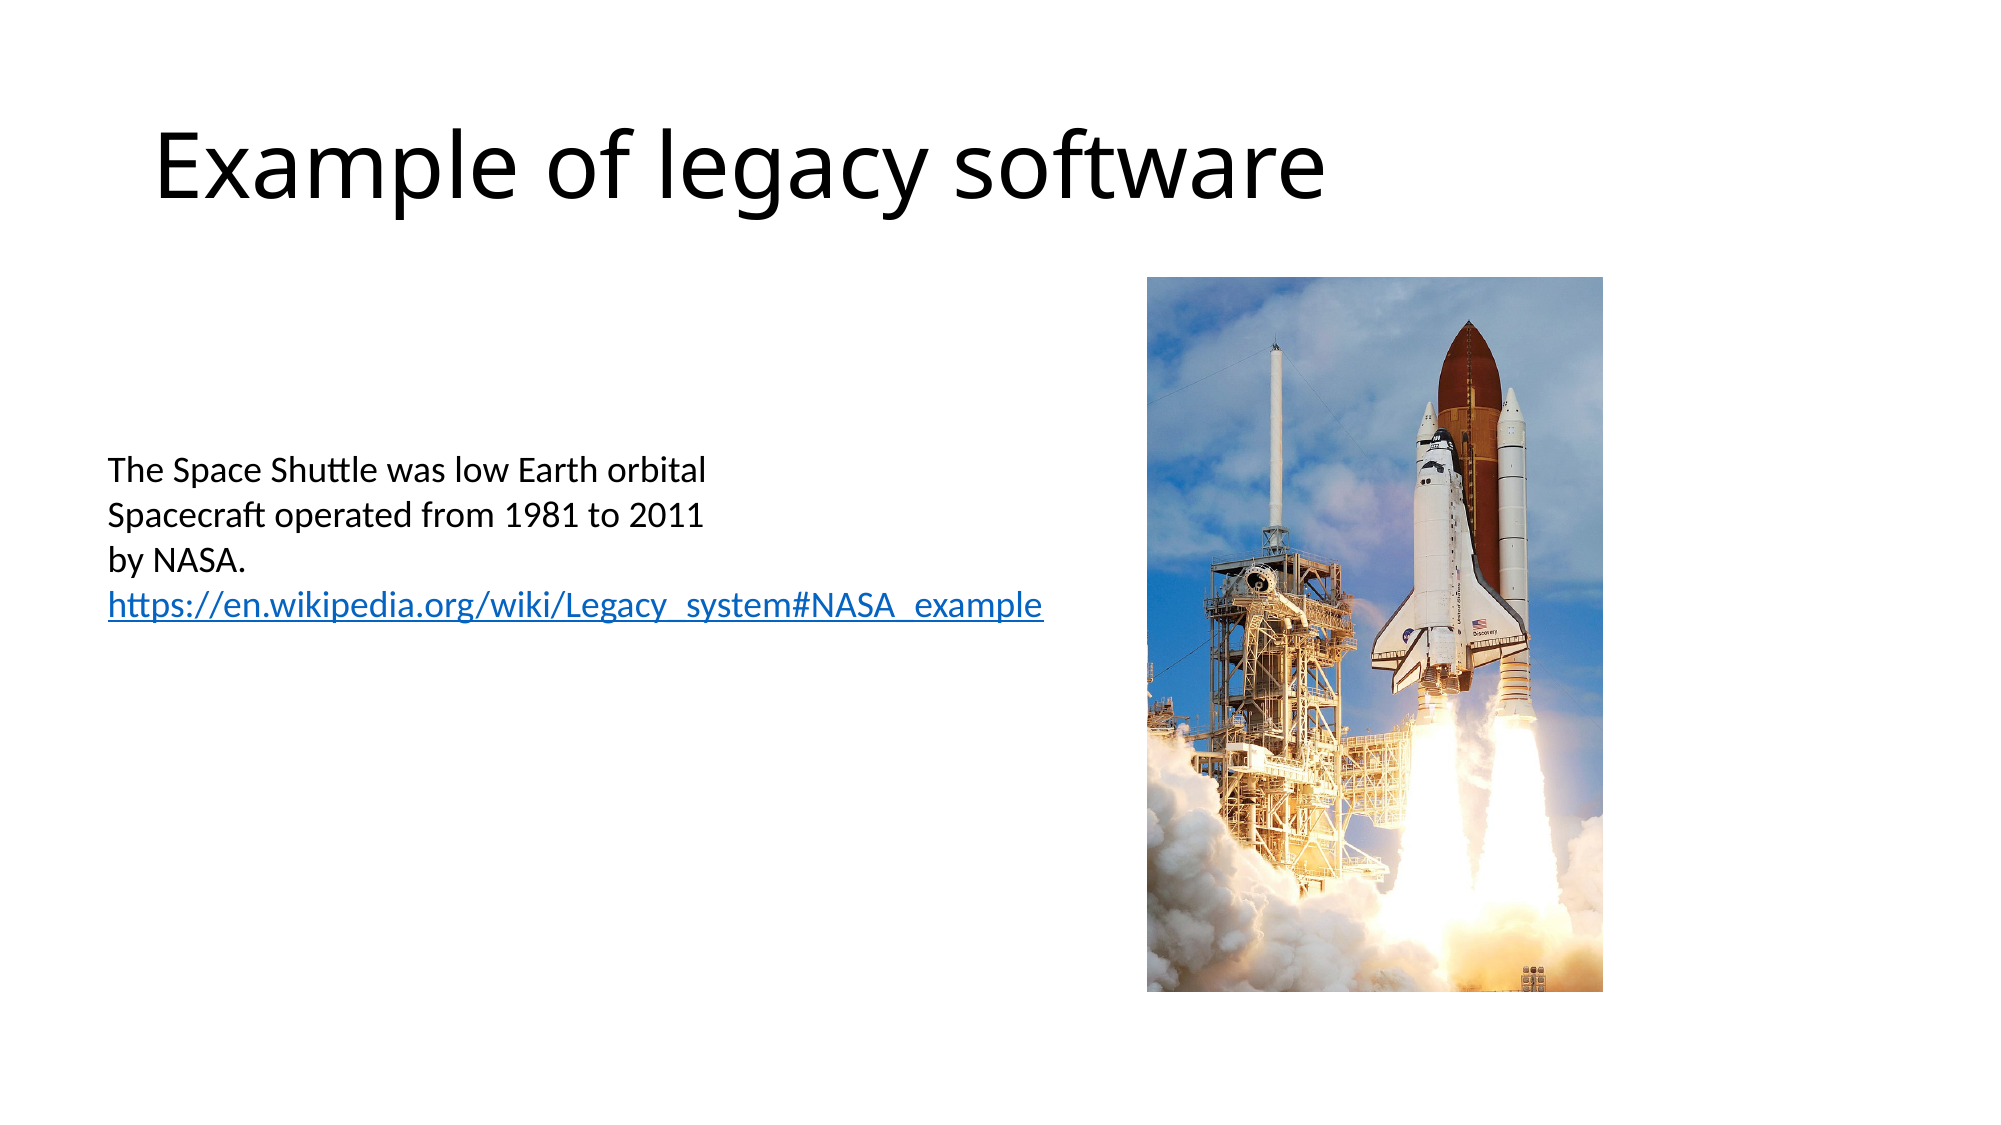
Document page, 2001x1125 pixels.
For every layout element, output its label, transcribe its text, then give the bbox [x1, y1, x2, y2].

title Example of legacy software [137, 59, 1863, 278]
text_box The Space Shuttle was low Earth orbital Spacecraft operated from 1981 to 2011 by NASA. https://en.wikipedia.org/wiki/Legacy_system#NASA_example [92, 437, 1059, 633]
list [1147, 277, 1603, 992]
